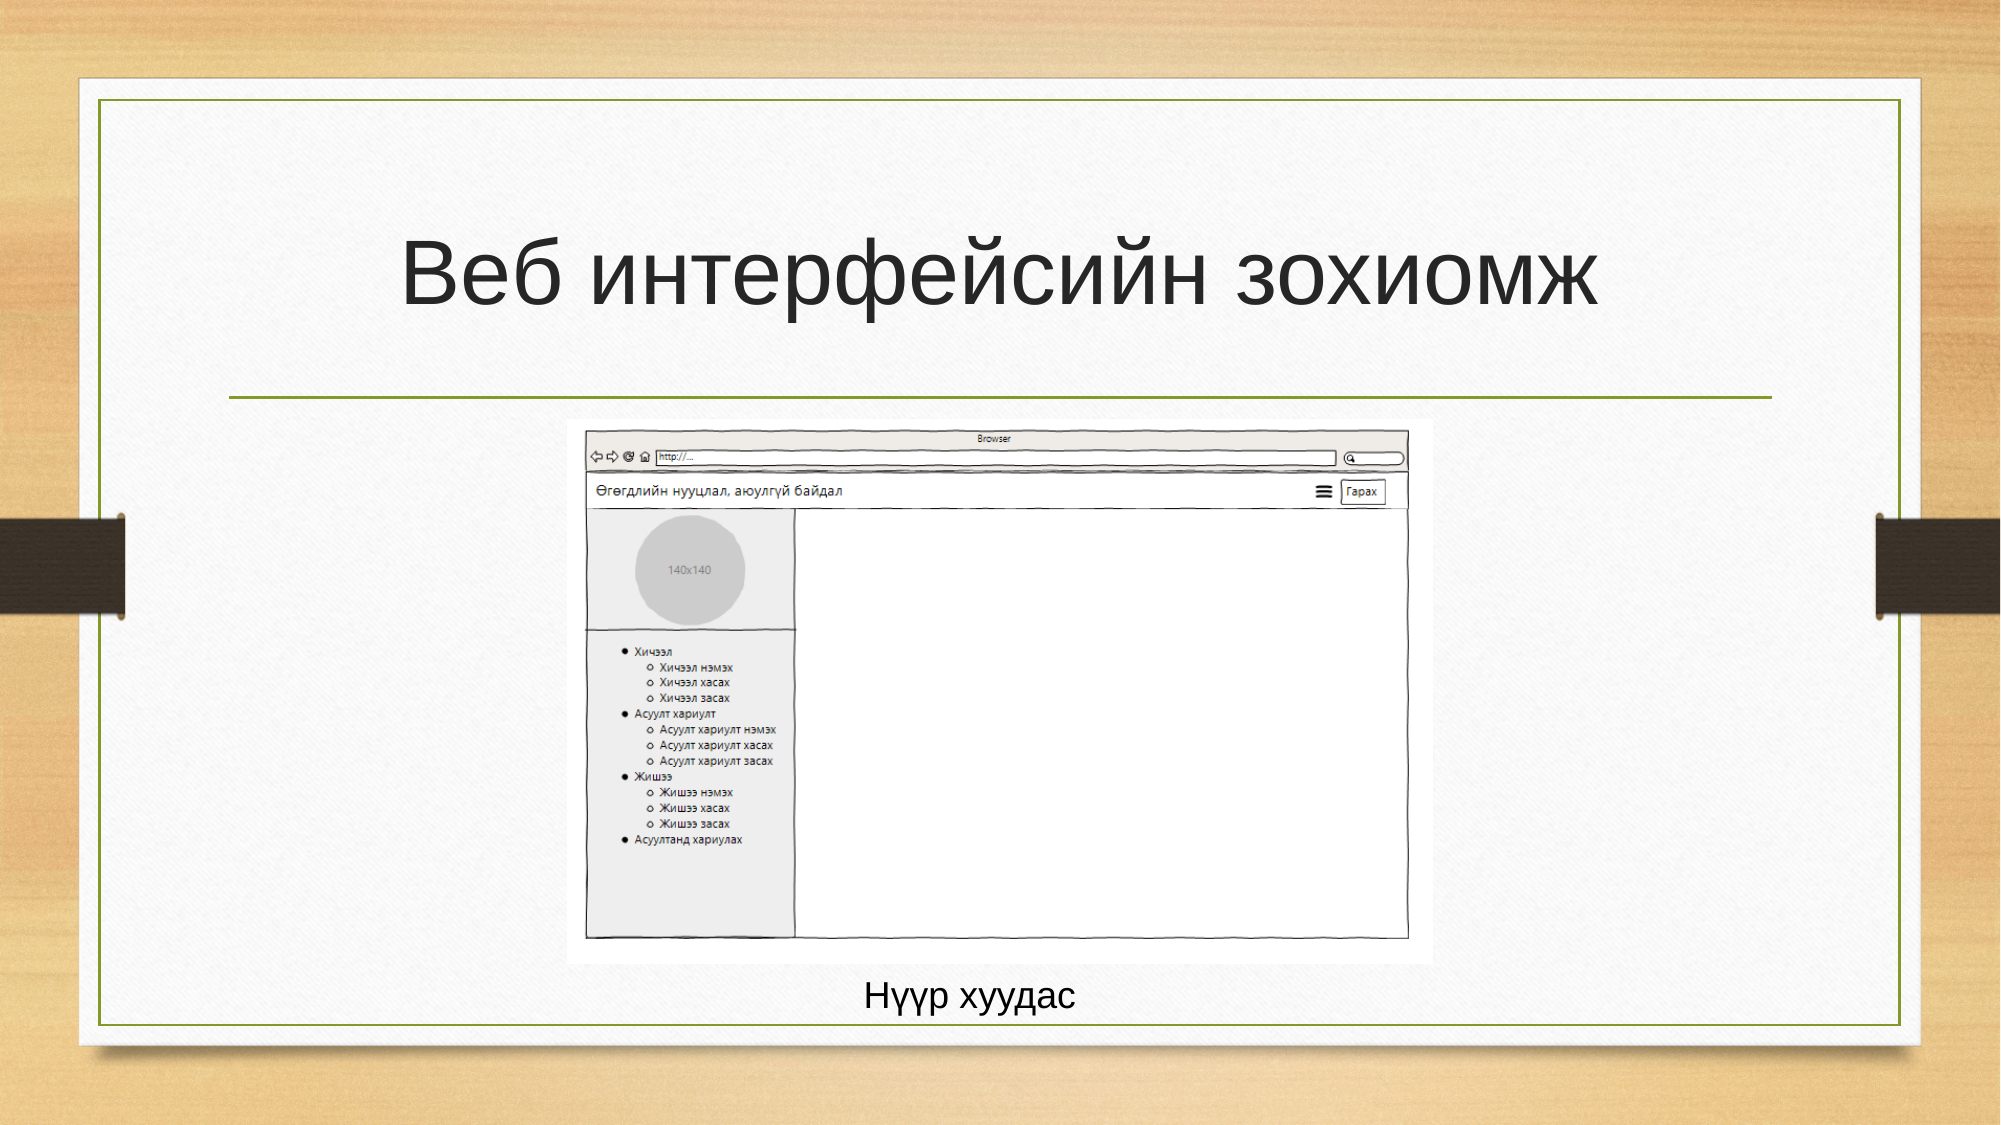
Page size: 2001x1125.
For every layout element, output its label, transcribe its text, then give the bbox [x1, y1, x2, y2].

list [567, 419, 1433, 964]
picture [0, 0, 2001, 1125]
title Веб интерфейсийн зохиомж [212, 161, 1788, 375]
text_box Нүүр хуудас [849, 964, 1091, 1024]
